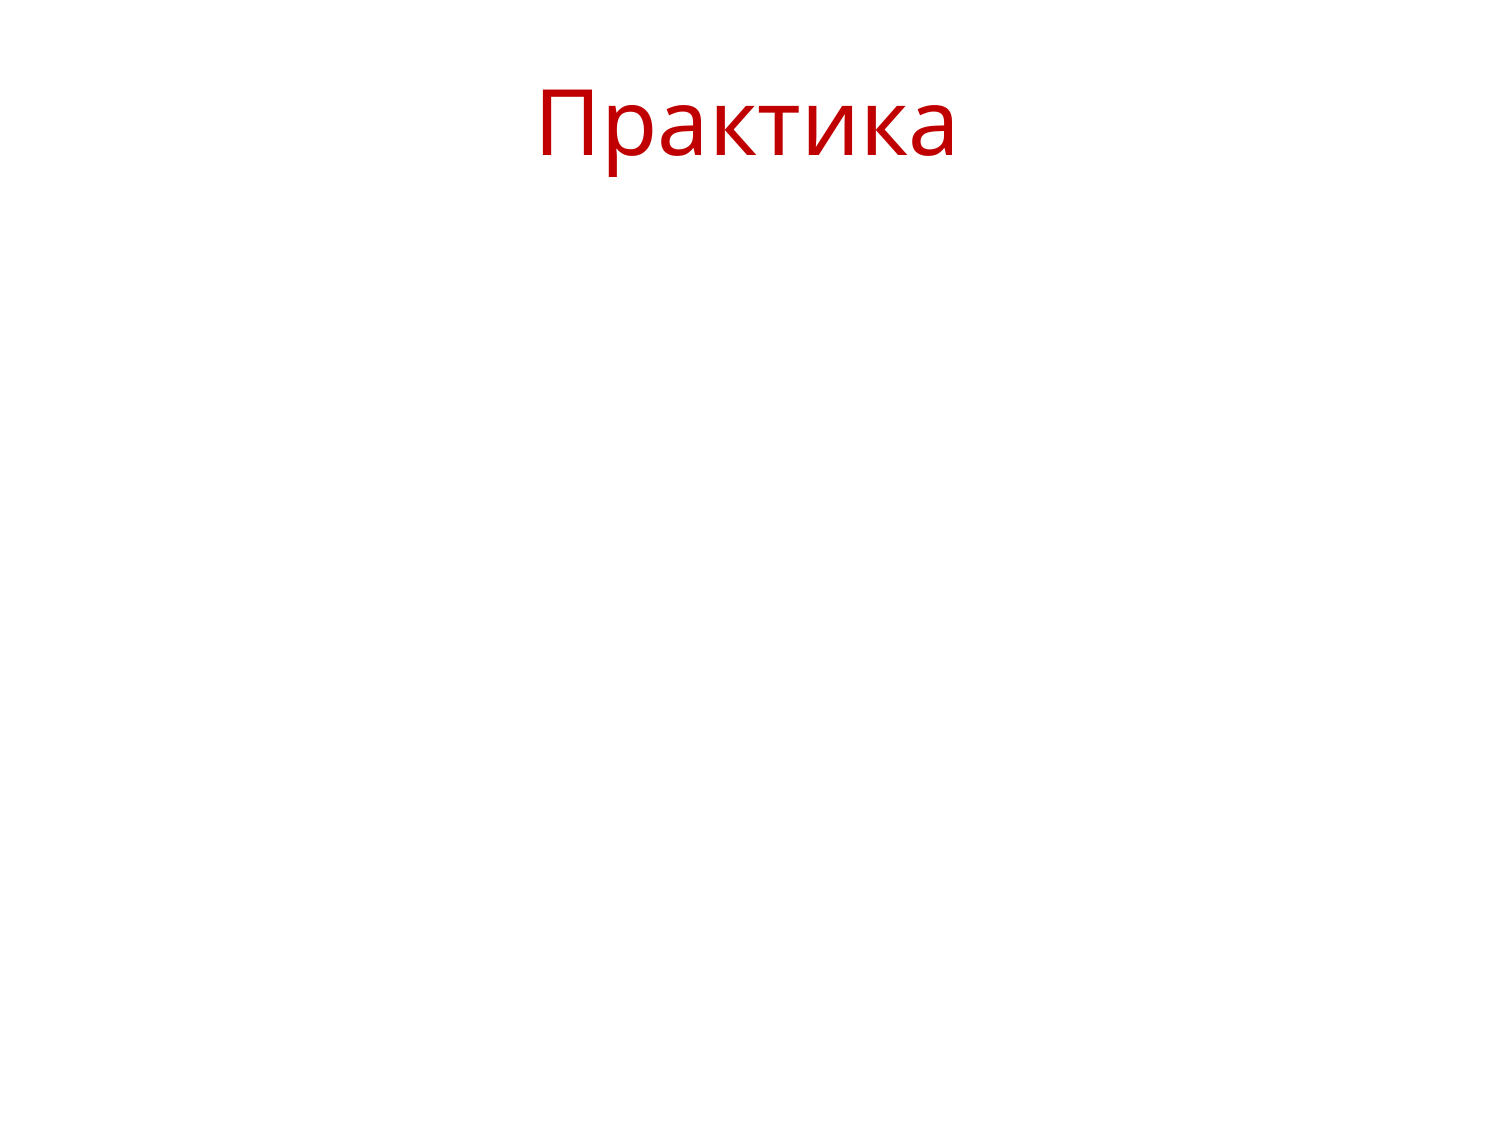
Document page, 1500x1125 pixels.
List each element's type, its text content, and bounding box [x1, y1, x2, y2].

title Практика [56, 17, 1439, 235]
